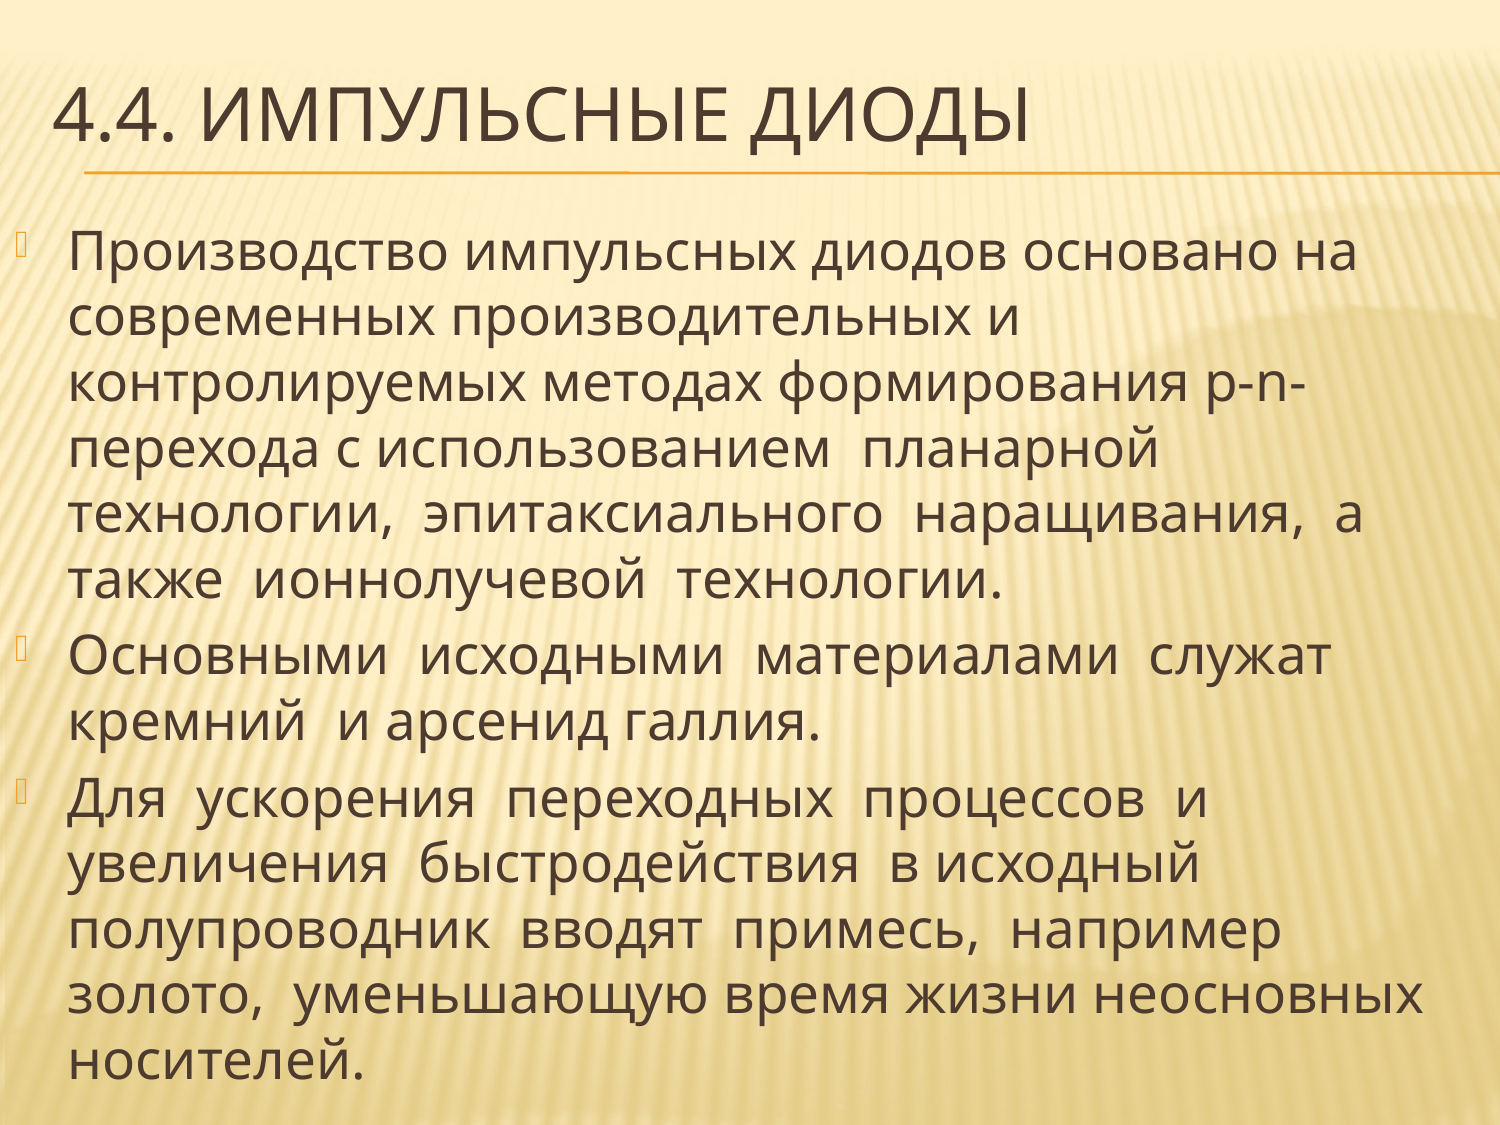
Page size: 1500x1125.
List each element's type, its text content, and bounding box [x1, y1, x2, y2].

title 4.4. импульсные диоды [37, 42, 1463, 181]
list Производство импульсных диодов основано на современных производительных и контролируемых методах формирования p-n-перехода с использованием планарной технологии, эпитаксиального наращивания, а также ионнолучевой технологии. Основными исходными материалами служат кремний и арсенид галлия. Для ускорения переходных процессов и увеличения быстродействия в исходный полупроводник вводят примесь, например золото, уменьшающую время жизни неосновных носителей. [0, 208, 1500, 1106]
